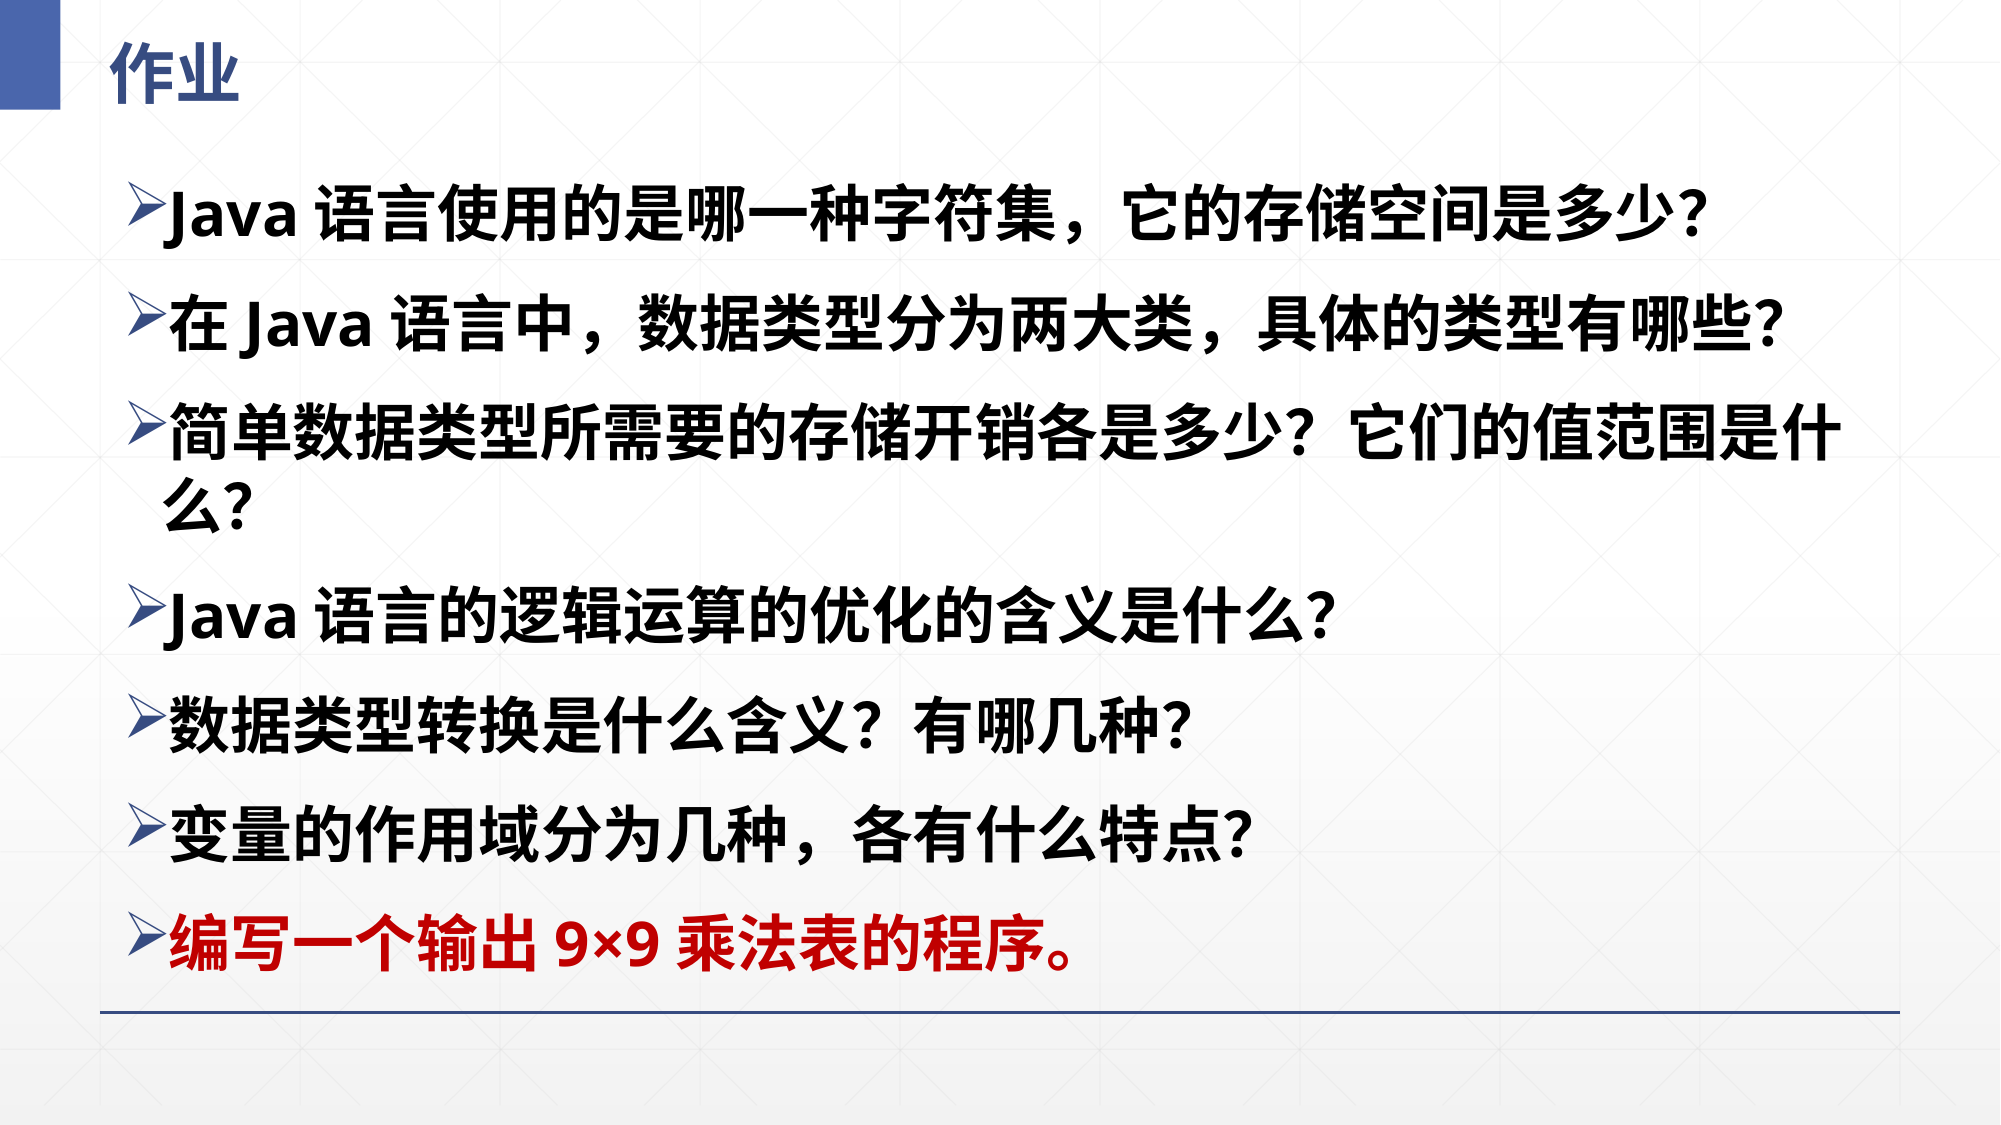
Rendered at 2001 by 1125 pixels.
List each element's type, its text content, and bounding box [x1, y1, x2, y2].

list Java语言使用的是哪一种字符集，它的存储空间是多少？ 在Java语言中，数据类型分为两大类，具体的类型有哪些？ 简单数据类型所需要的存储开销各是多少？它们的值范围是什么？ Java语言的逻辑运算的优化的含义是什么？ 数据类型转换是什么含义？有哪几种？ 变量的作用域分为几种，各有什么特点？ 编写一个输出9×9乘法表的程序。 [108, 167, 1870, 996]
title 作业 [93, 0, 948, 110]
